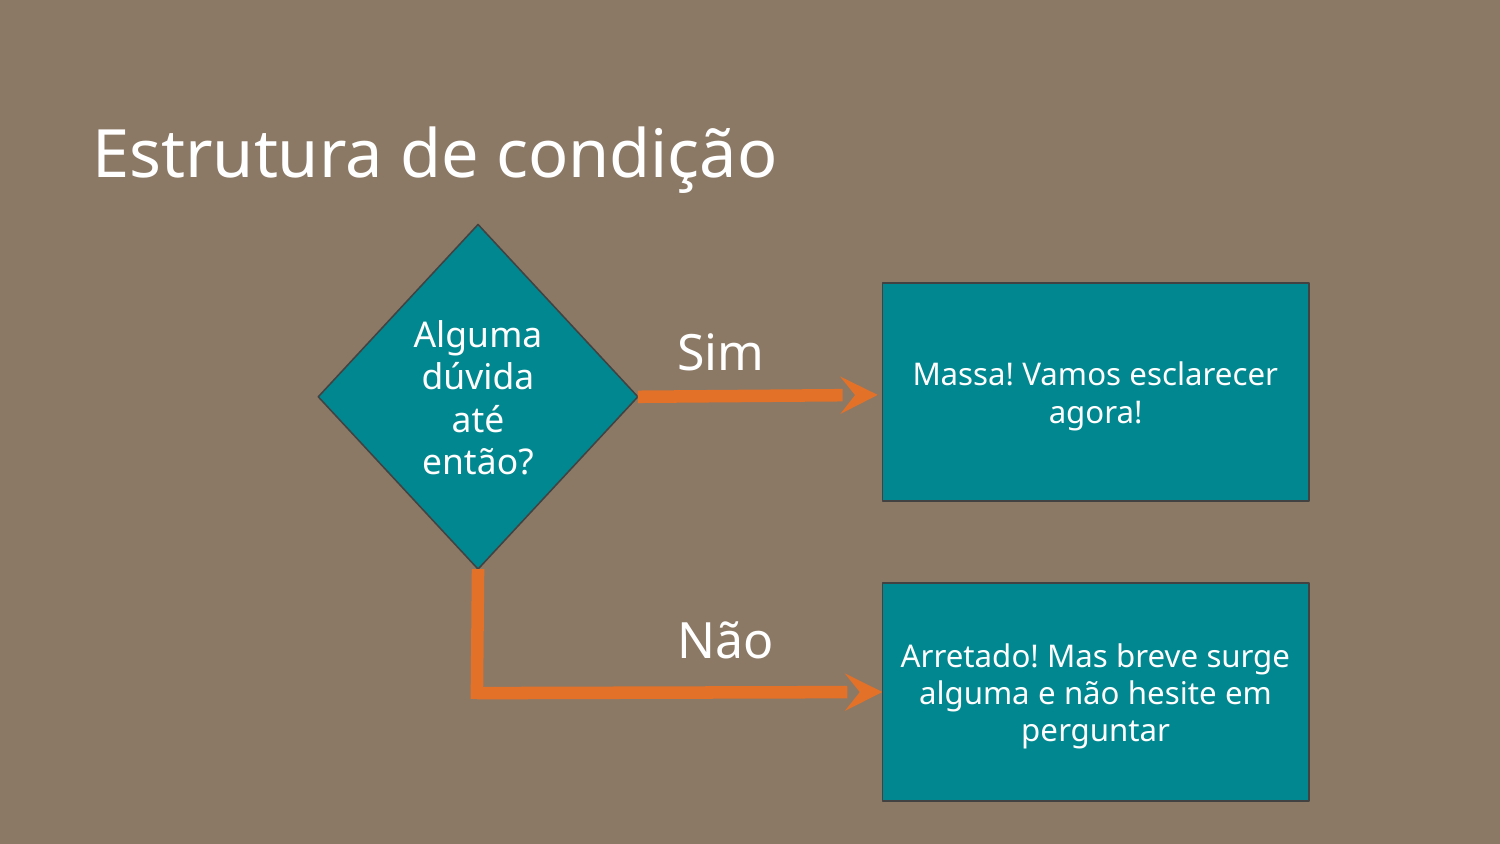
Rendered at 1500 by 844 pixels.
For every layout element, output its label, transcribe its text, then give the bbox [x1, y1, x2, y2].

text_box Massa! Vamos esclarecer agora! [882, 282, 1310, 502]
text_box Alguma dúvida até então? [318, 224, 636, 569]
text_box Arretado! Mas breve surge alguma e não hesite em perguntar [882, 582, 1310, 802]
title Sim [662, 305, 782, 393]
title Não [662, 593, 807, 683]
title Estrutura de condição [77, 96, 1427, 223]
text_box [637, 394, 878, 398]
